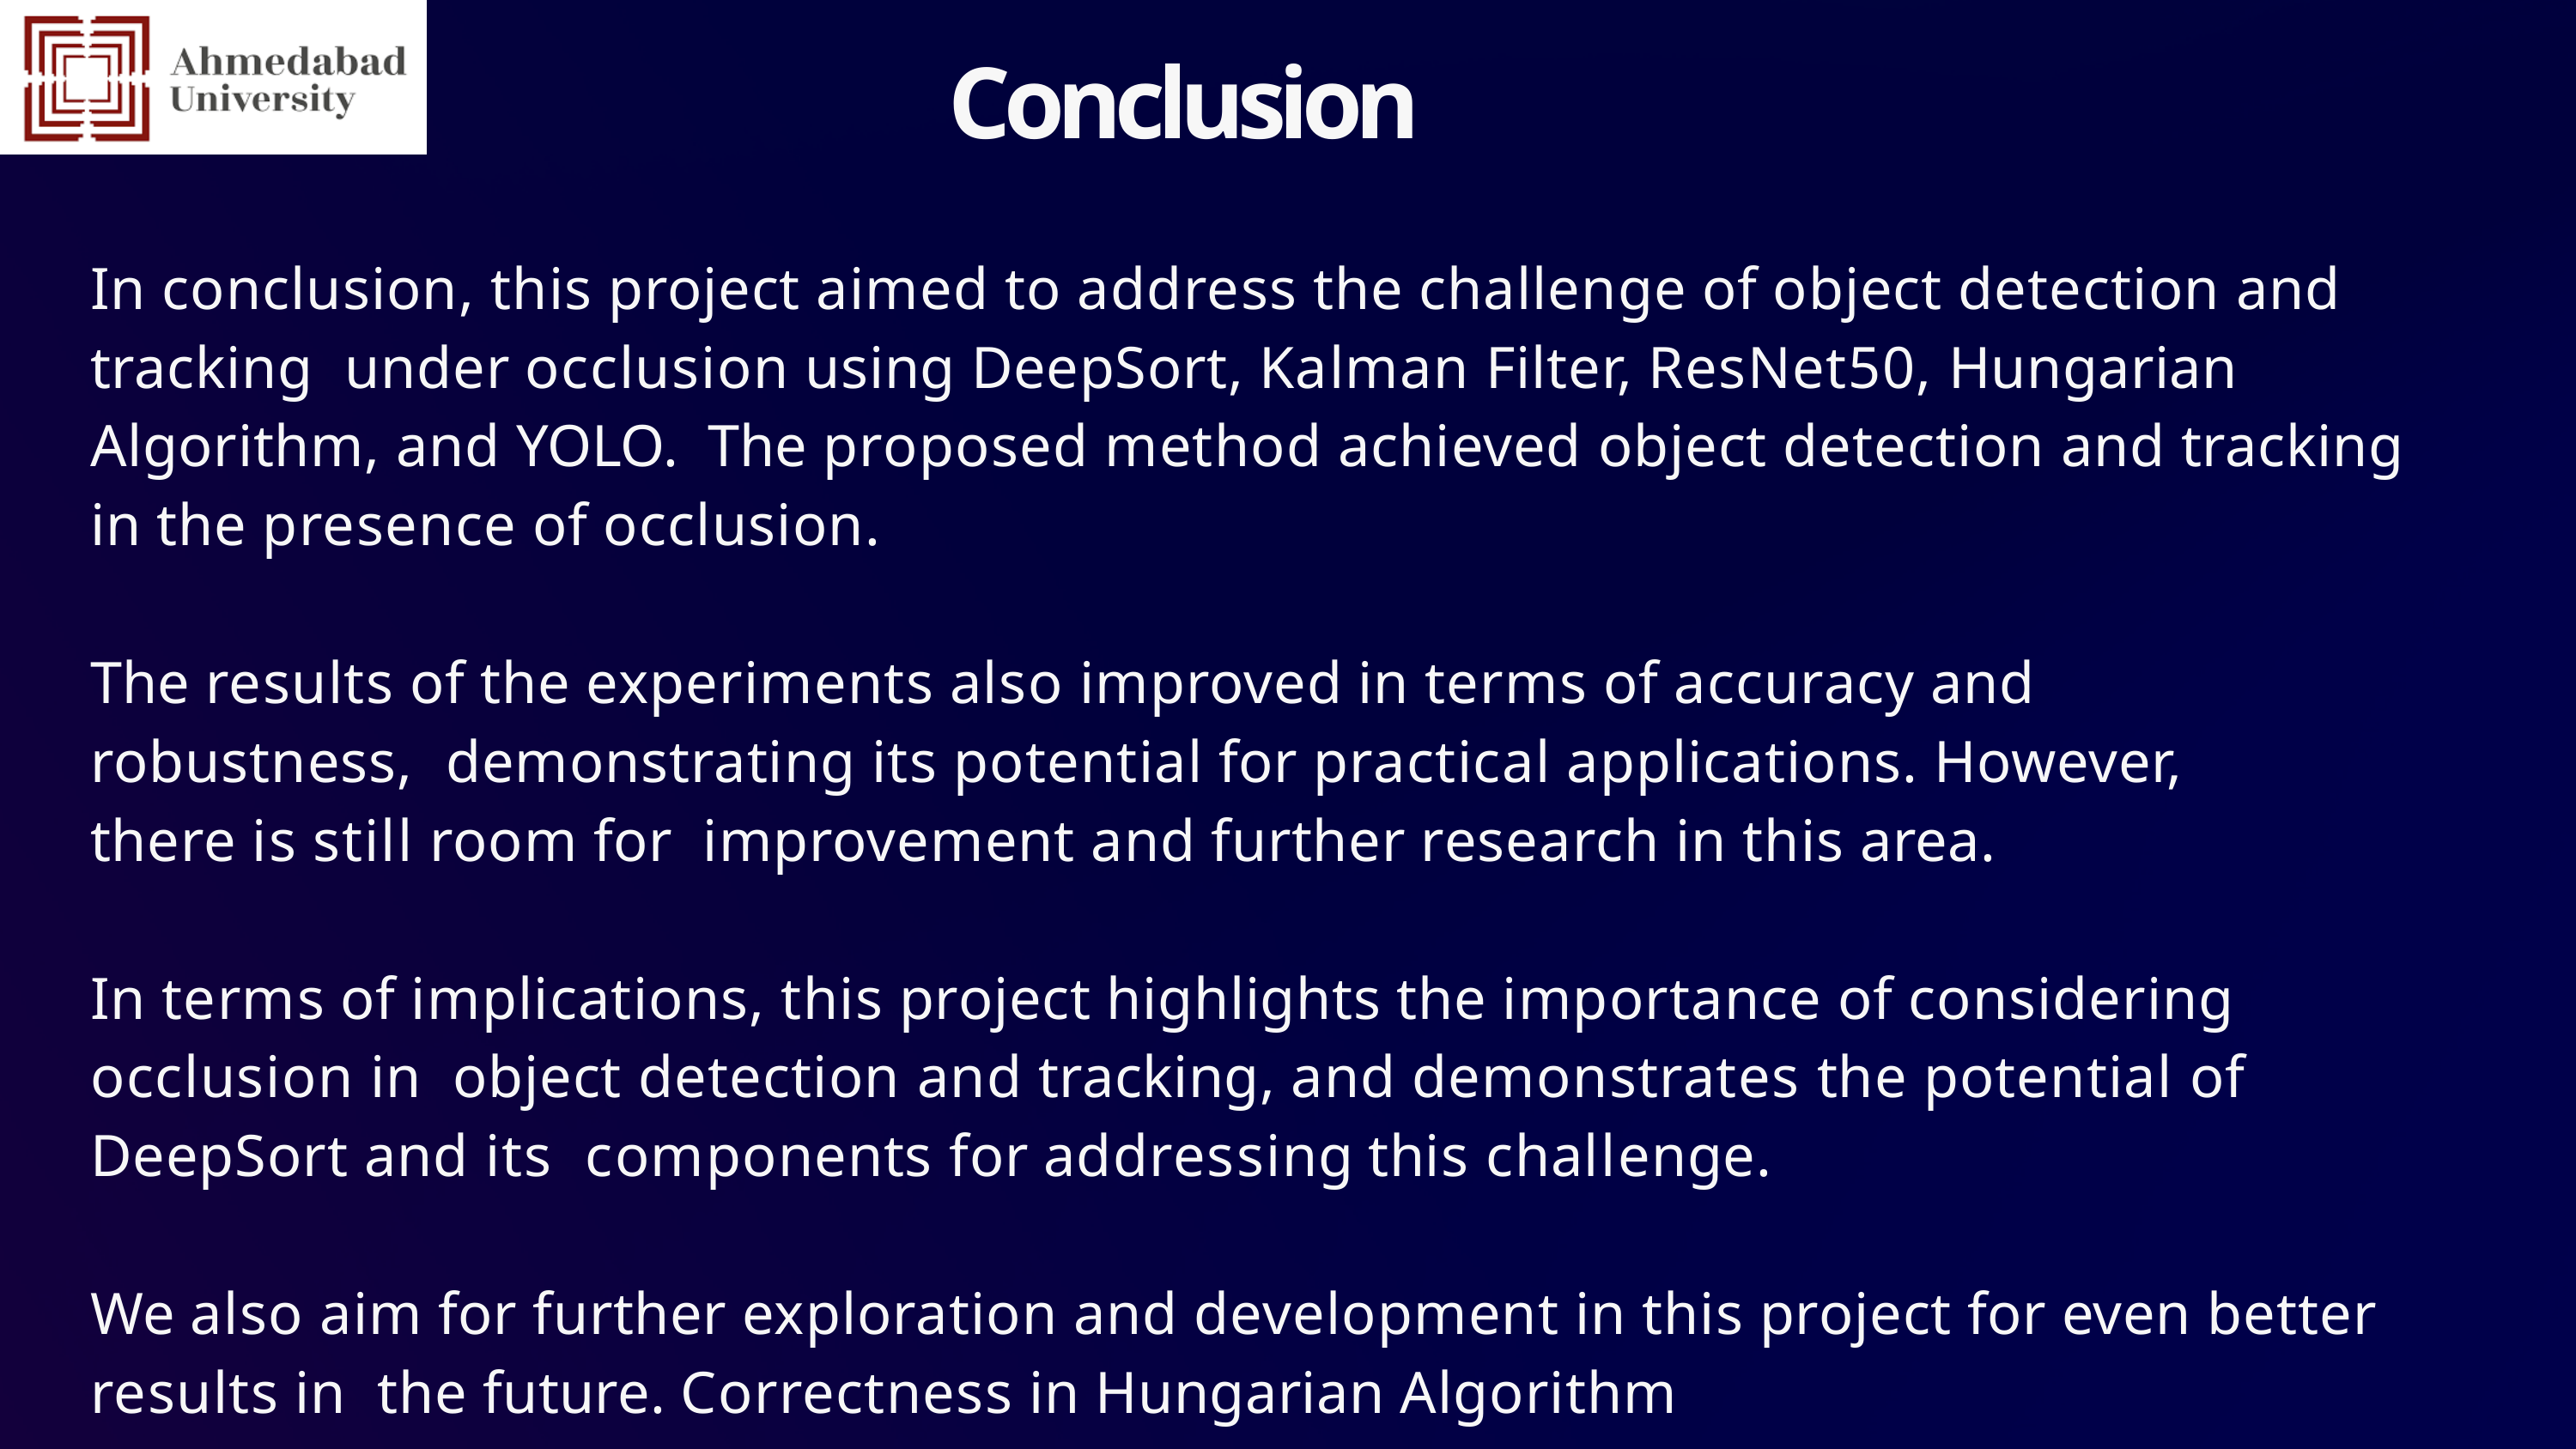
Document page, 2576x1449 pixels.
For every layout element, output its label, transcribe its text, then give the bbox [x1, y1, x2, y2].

picture [0, 0, 2576, 1449]
text_box In conclusion, this project aimed to address the challenge of object detection and tracking under occlusion using DeepSort, Kalman Filter, ResNet50, Hungarian Algorithm, and YOLO. The proposed method achieved object detection and tracking in the presence of occlusion. The results of the experiments also improved in terms of accuracy and robustness, demonstrating its potential for practical applications. However, there is still room for improvement and further research in this area. In terms of implications, this project highlights the importance of considering occlusion in object detection and tracking, and demonstrates the potential of DeepSort and its components for addressing this challenge. We also aim for further exploration and development in this project for even better results in the future. Correctness in Hungarian Algorithm [88, 239, 2451, 1425]
title Conclusion [946, 38, 1478, 239]
